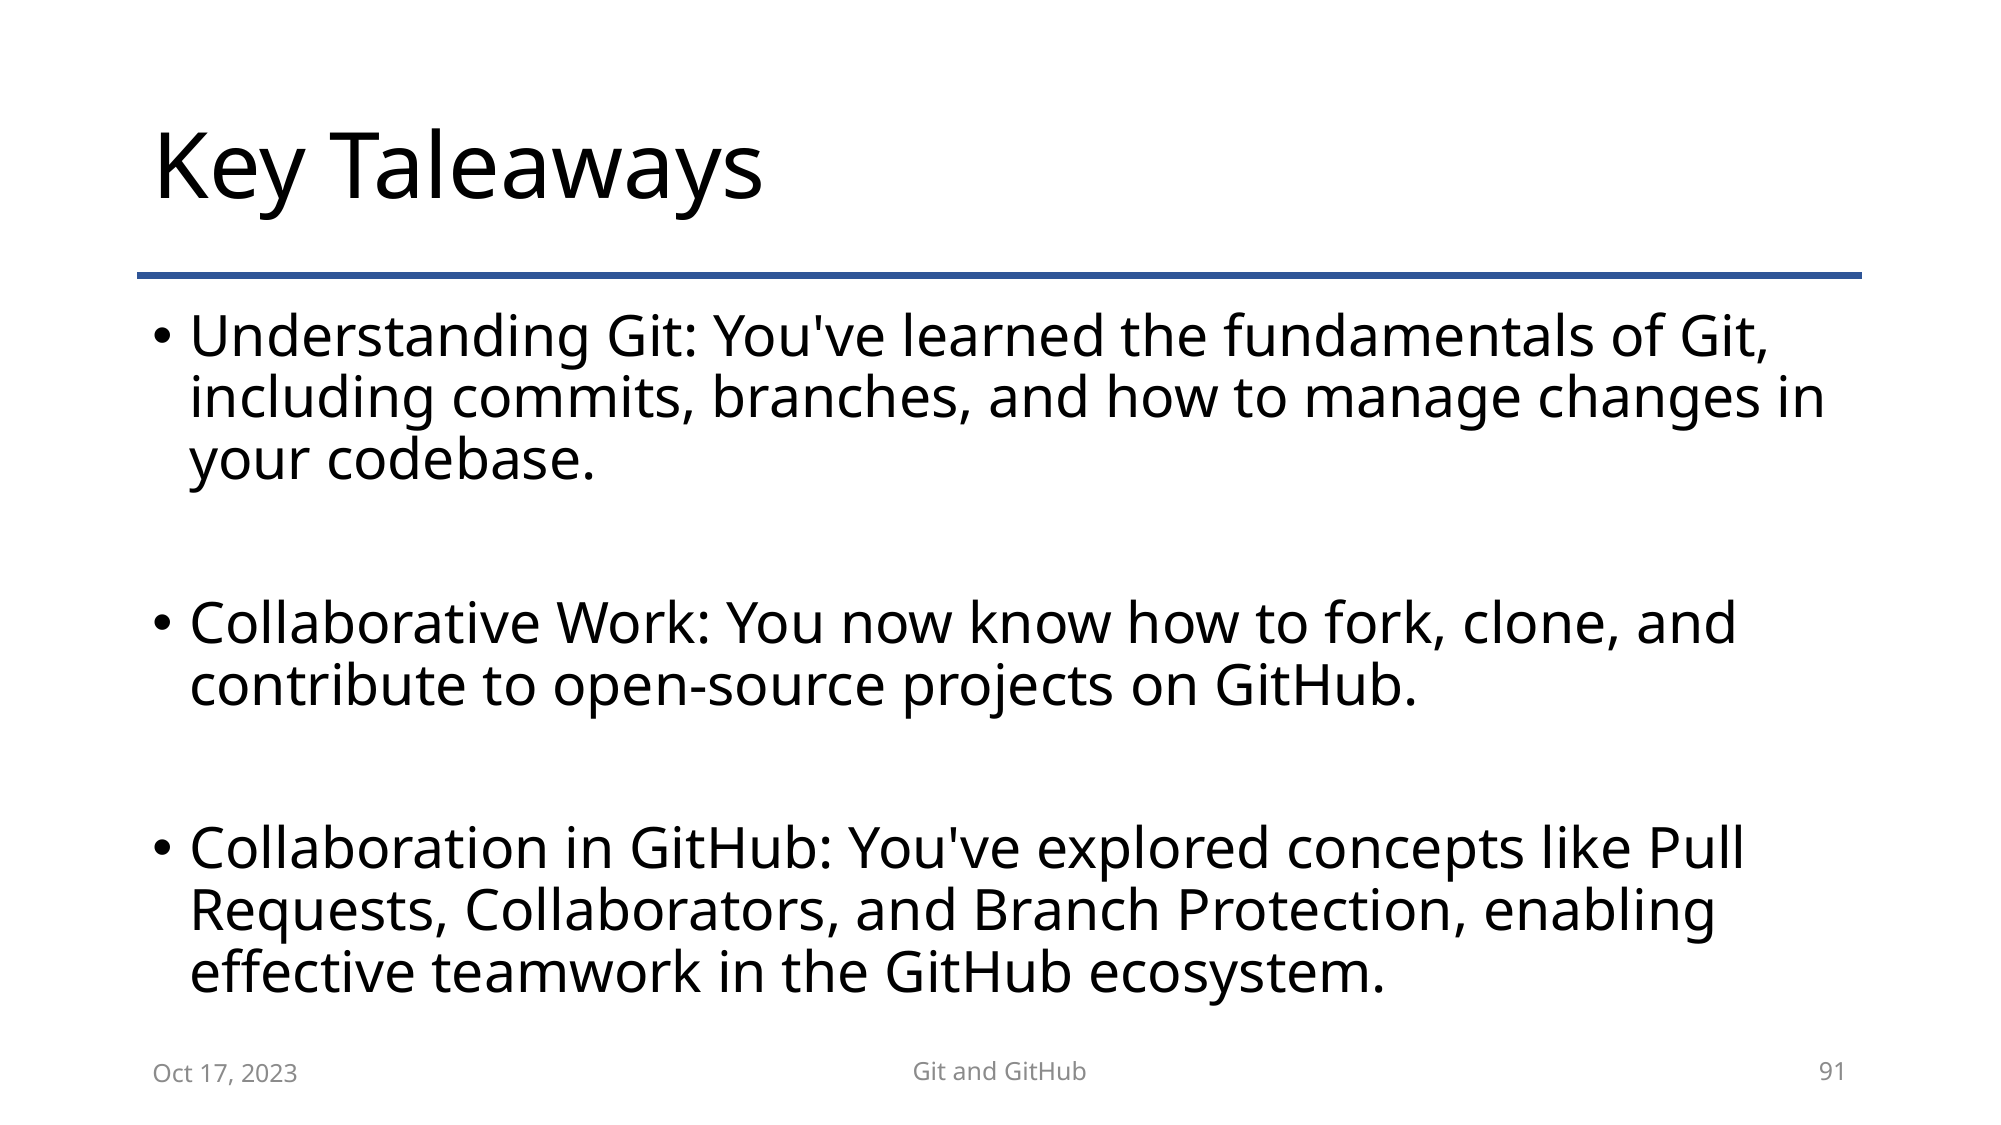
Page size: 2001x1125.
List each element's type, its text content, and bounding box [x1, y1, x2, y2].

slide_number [137, 1042, 588, 1103]
title Key Taleaways [137, 59, 1863, 278]
list Understanding Git: You've learned the fundamentals of Git, including commits, branches, and how to manage changes in your codebase. Collaborative Work: You now know how to fork, clone, and contribute to open-source projects on GitHub. Collaboration in GitHub: You've explored concepts like Pull Requests, Collaborators, and Branch Protection, enabling effective teamwork in the GitHub ecosystem. [137, 299, 1863, 1014]
slide_number 91 [1412, 1042, 1863, 1103]
footer Git and GitHub [662, 1042, 1338, 1103]
